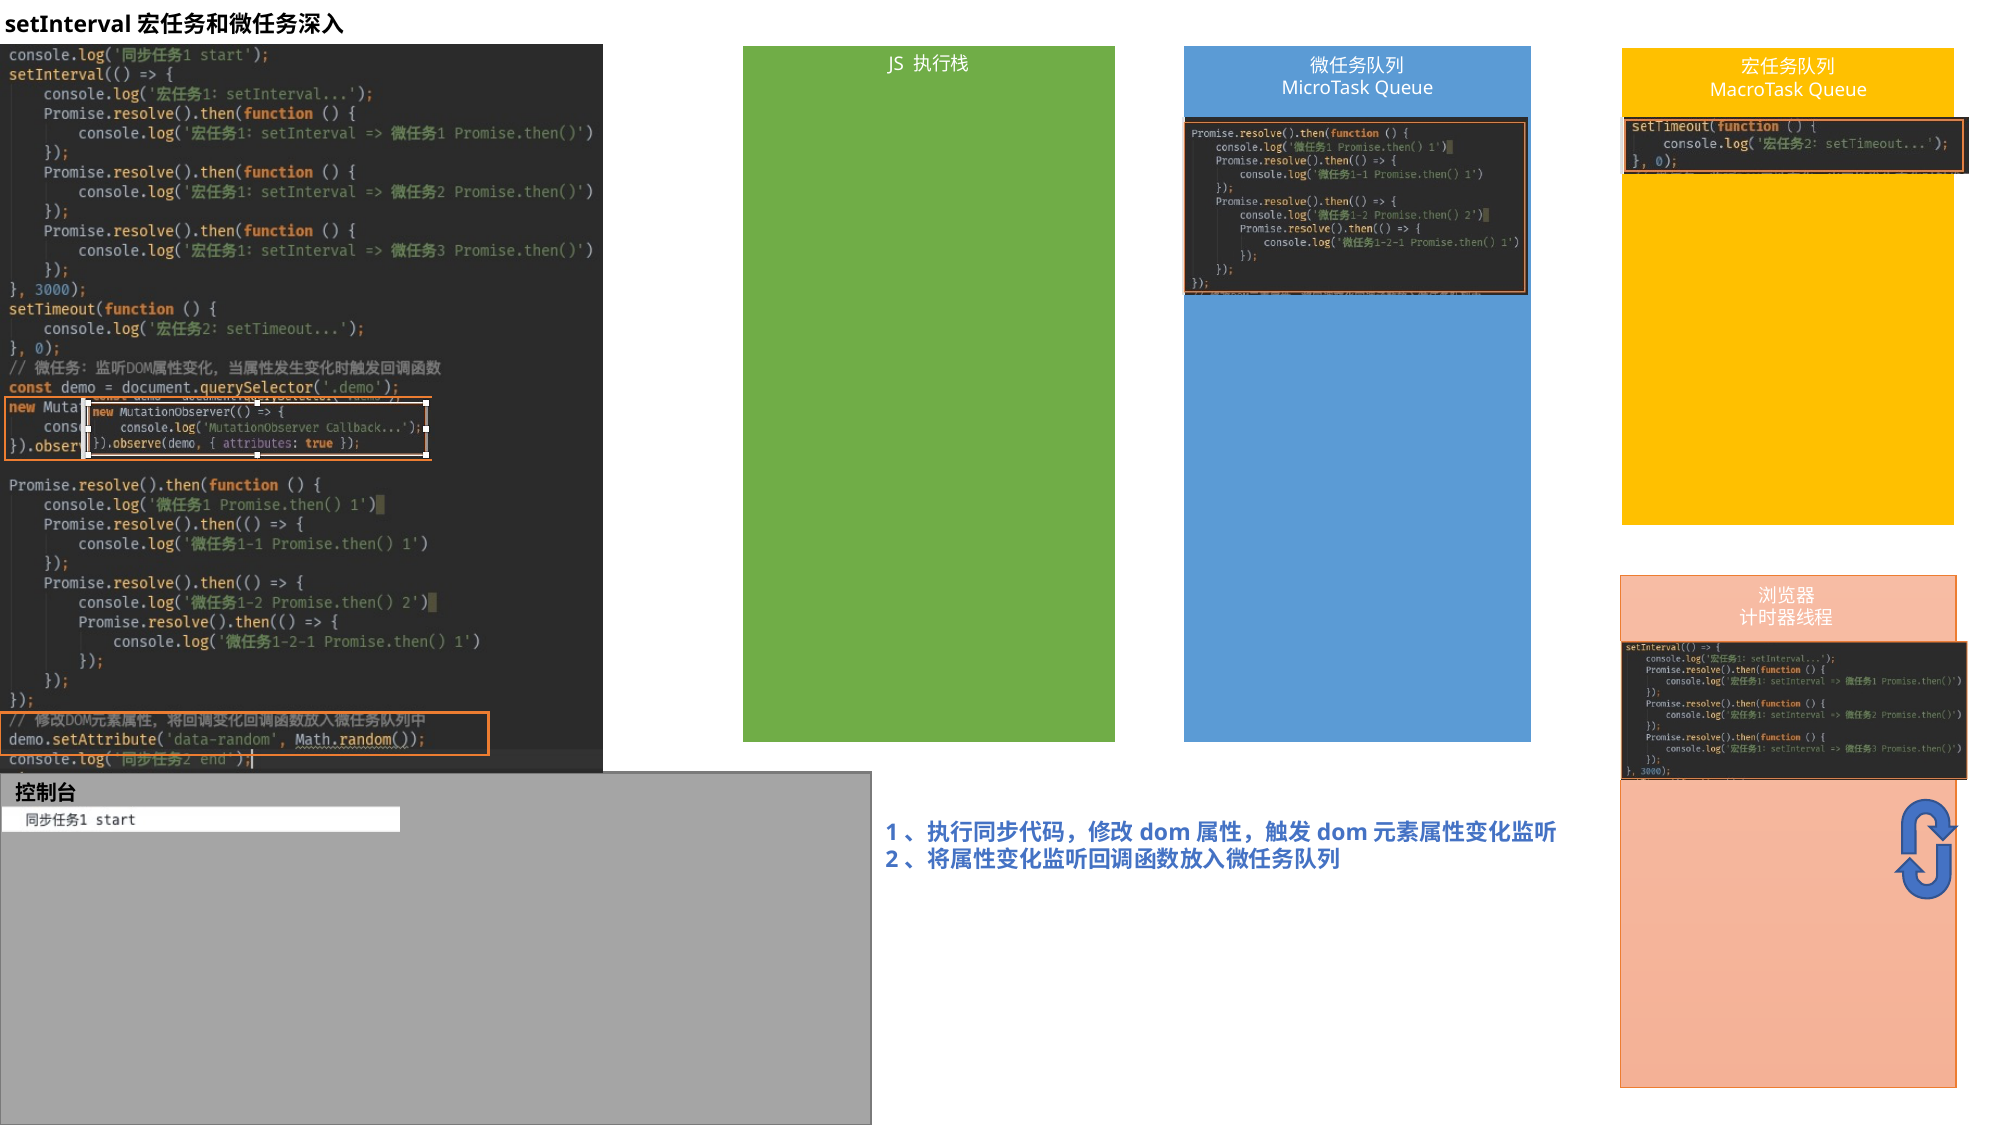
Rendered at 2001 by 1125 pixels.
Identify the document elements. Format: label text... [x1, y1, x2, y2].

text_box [1620, 575, 1957, 641]
text_box setInterval宏任务和微任务深入 [0, 1, 359, 44]
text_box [1620, 780, 1957, 1088]
text_box [0, 771, 872, 1125]
text_box [740, 43, 1118, 745]
text_box 1、执行同步代码，修改dom属性，触发dom元素属性变化监听 2、将属性变化监听回调函数放入微任务队列 [870, 809, 1573, 880]
text_box [1181, 43, 1534, 745]
picture [2, 806, 401, 832]
picture [1182, 117, 1528, 295]
text_box 微任务队列 MicroTask Queue [1266, 45, 1448, 106]
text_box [1620, 46, 1957, 117]
picture [1620, 117, 1969, 174]
text_box 控制台 [0, 773, 93, 813]
picture [0, 44, 603, 773]
picture [1620, 641, 1969, 780]
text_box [1620, 174, 1957, 527]
text_box JS 执行栈 [873, 44, 985, 82]
